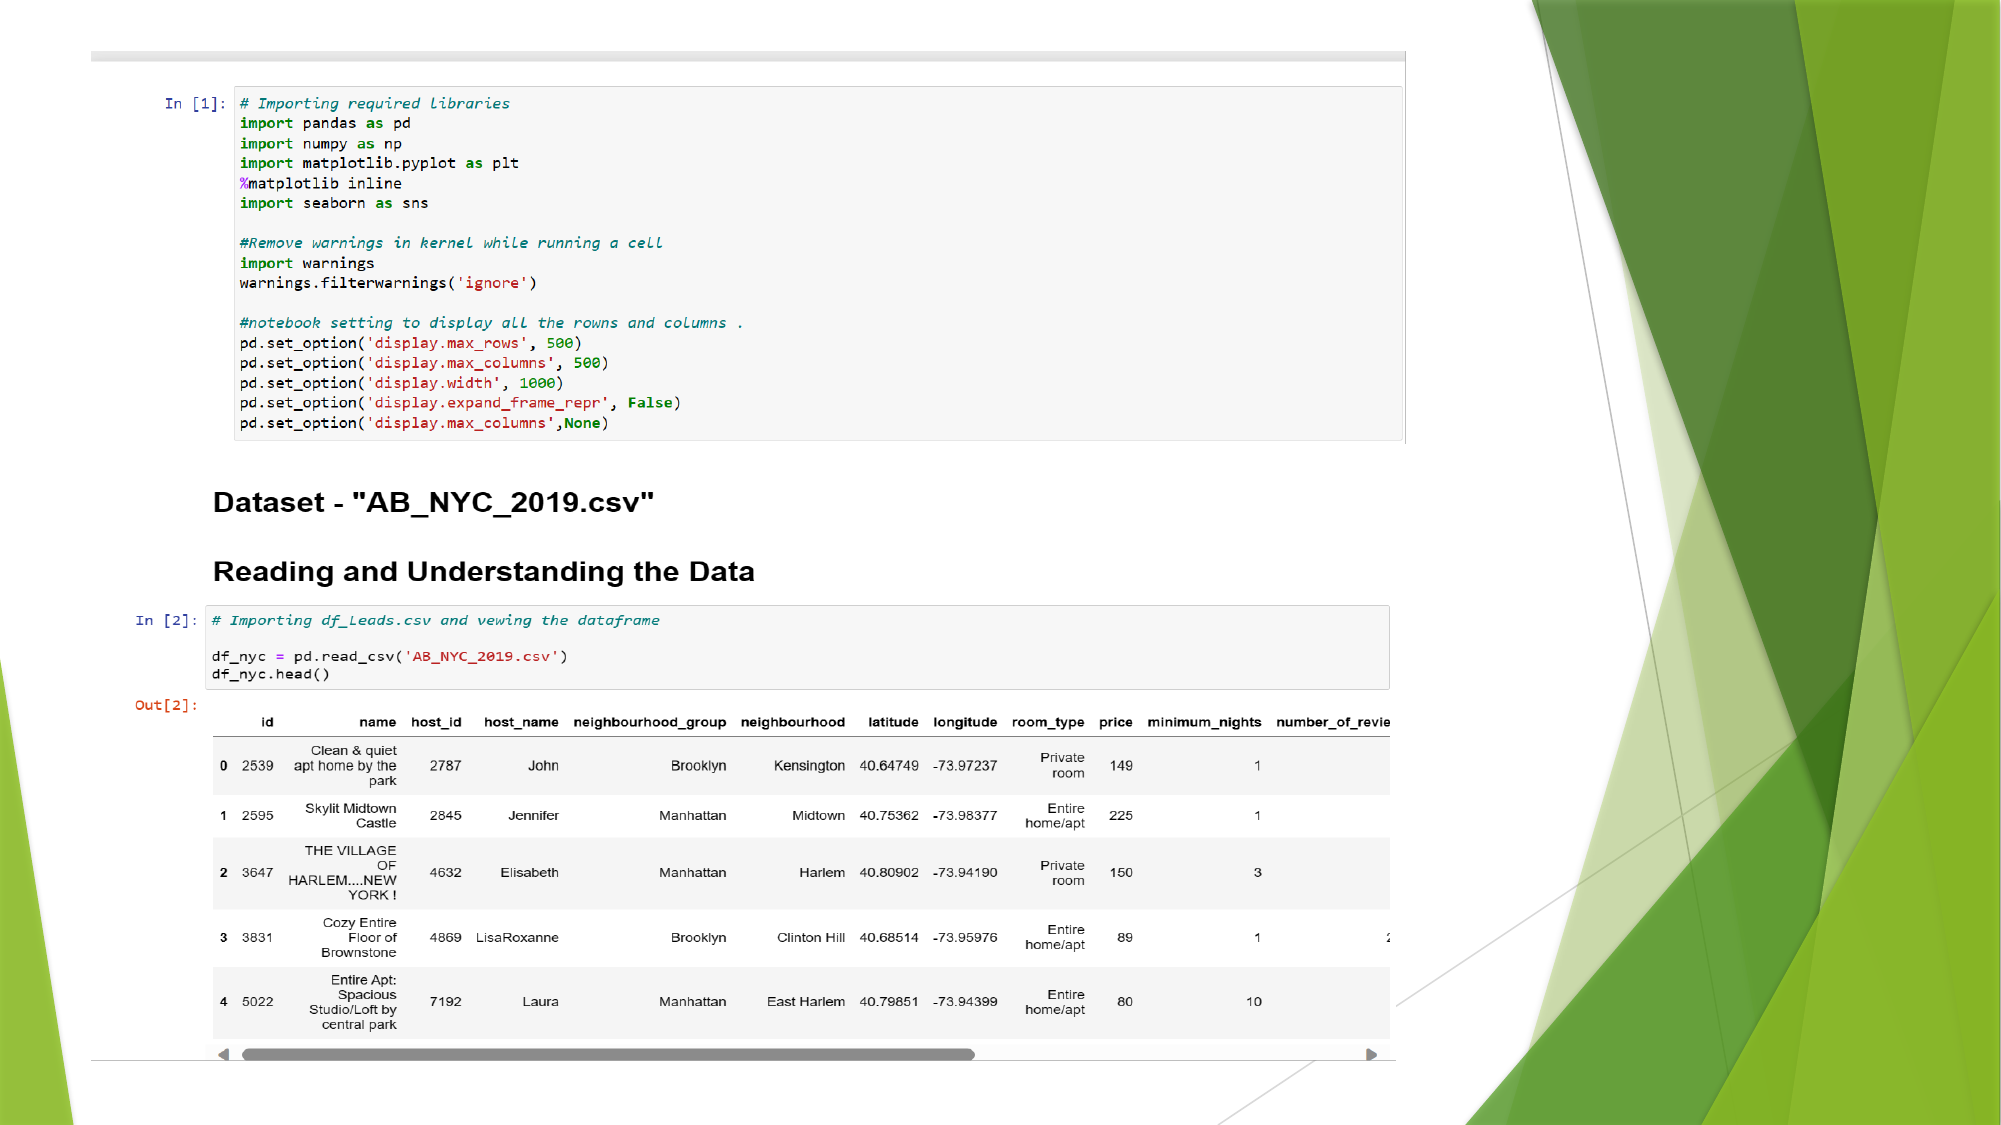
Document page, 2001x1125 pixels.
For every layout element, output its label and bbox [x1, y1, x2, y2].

picture [91, 51, 1407, 445]
picture [91, 465, 1397, 1062]
